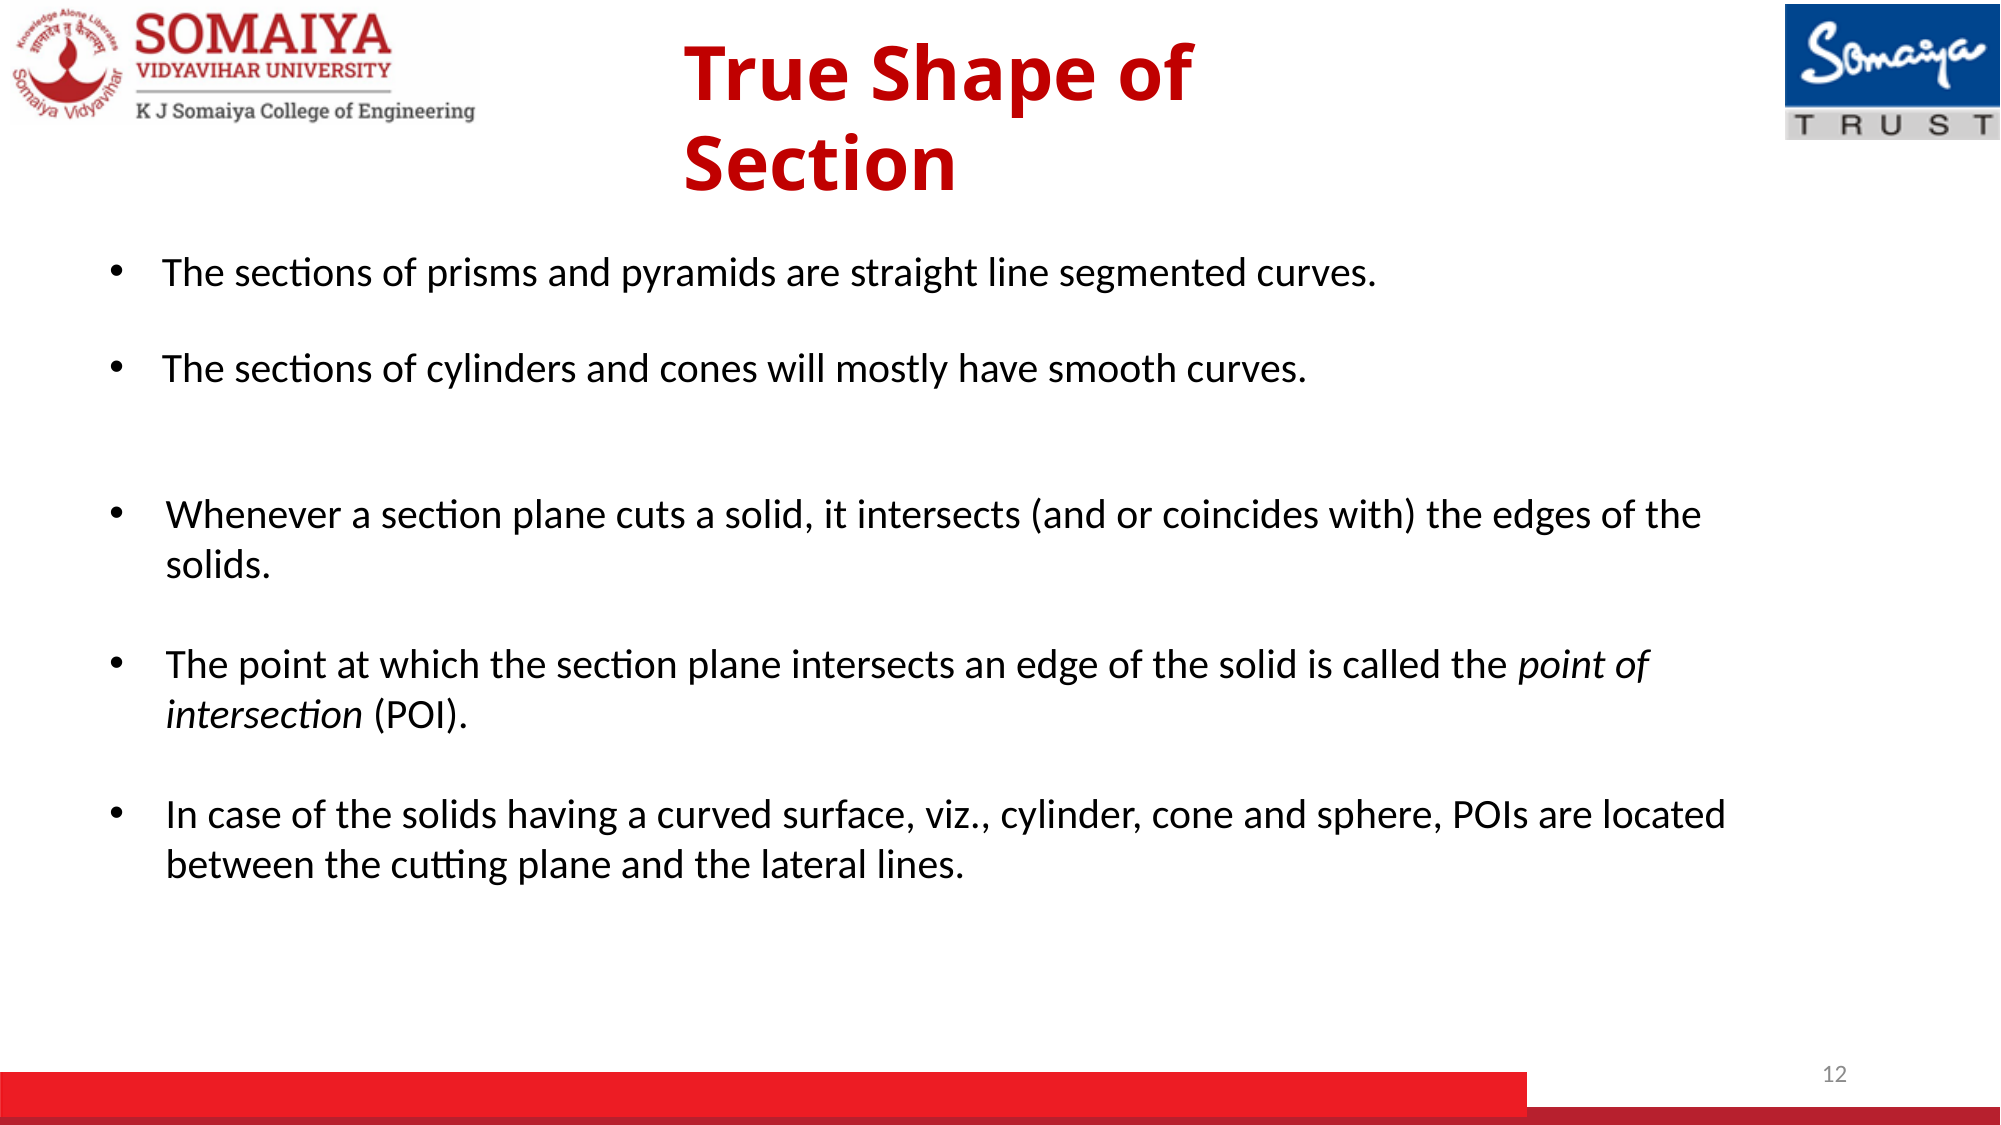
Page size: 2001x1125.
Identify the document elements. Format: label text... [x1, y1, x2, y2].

text_box True Shape of Section [668, 17, 1362, 166]
slide_number 12 [1412, 1042, 1863, 1103]
text_box The sections of prisms and pyramids are straight line segmented curves. The sections of cylinders and cones will mostly have smooth curves. Whenever a section plane cuts a solid, it intersects (and or coincides with) the edges of the solids. The point at which the section plane intersects an edge of the solid is called the point of intersection (POI). In case of the solids having a curved surface, viz., cylinder, cone and sphere, POIs are located between the cutting plane and the lateral lines. [94, 212, 1786, 940]
text_box [131, 166, 1886, 248]
picture [0, 1072, 2000, 1125]
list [10, 0, 480, 125]
picture [1785, 4, 2000, 140]
